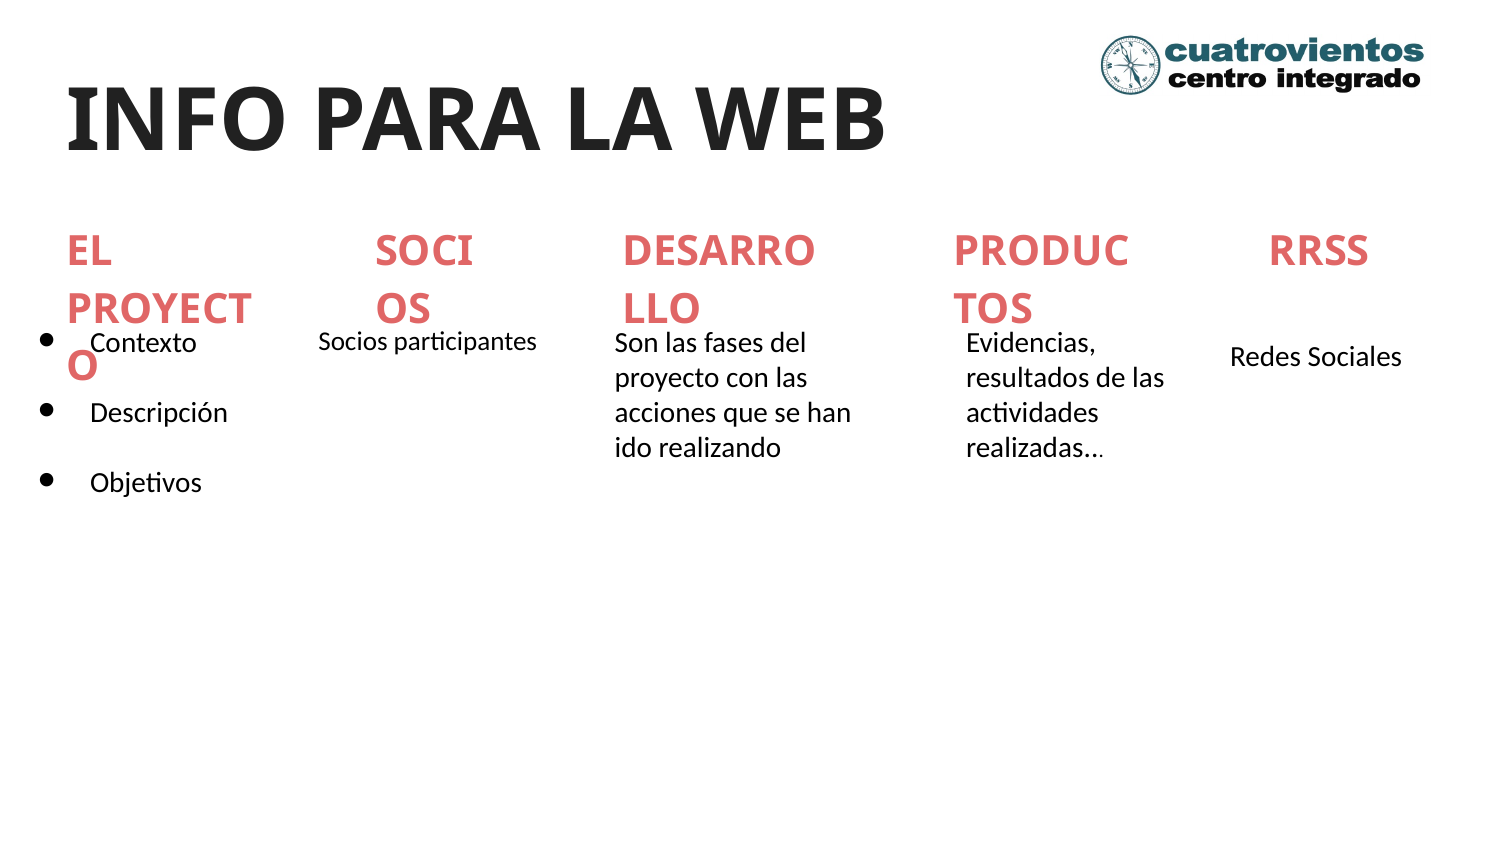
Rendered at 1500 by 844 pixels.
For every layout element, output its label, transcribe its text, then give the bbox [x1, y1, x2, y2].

picture [1099, 34, 1431, 97]
list DESARROLLO [607, 201, 842, 263]
list PRODUCTOS [938, 201, 1157, 263]
list RRSS [1254, 201, 1403, 263]
text_box Evidencias, resultados de las actividades realizadas... [950, 308, 1223, 479]
text_box Redes Sociales [1215, 322, 1487, 423]
text_box Contexto Descripción Objetivos [0, 308, 272, 594]
title INFO PARA LA WEB [51, 48, 1449, 180]
text_box Son las fases del proyecto con las acciones que se han ido realizando [599, 308, 871, 479]
list SOCIOS [359, 201, 519, 263]
list EL PROYECTO [51, 201, 286, 263]
text_box Socios participantes [303, 308, 575, 372]
